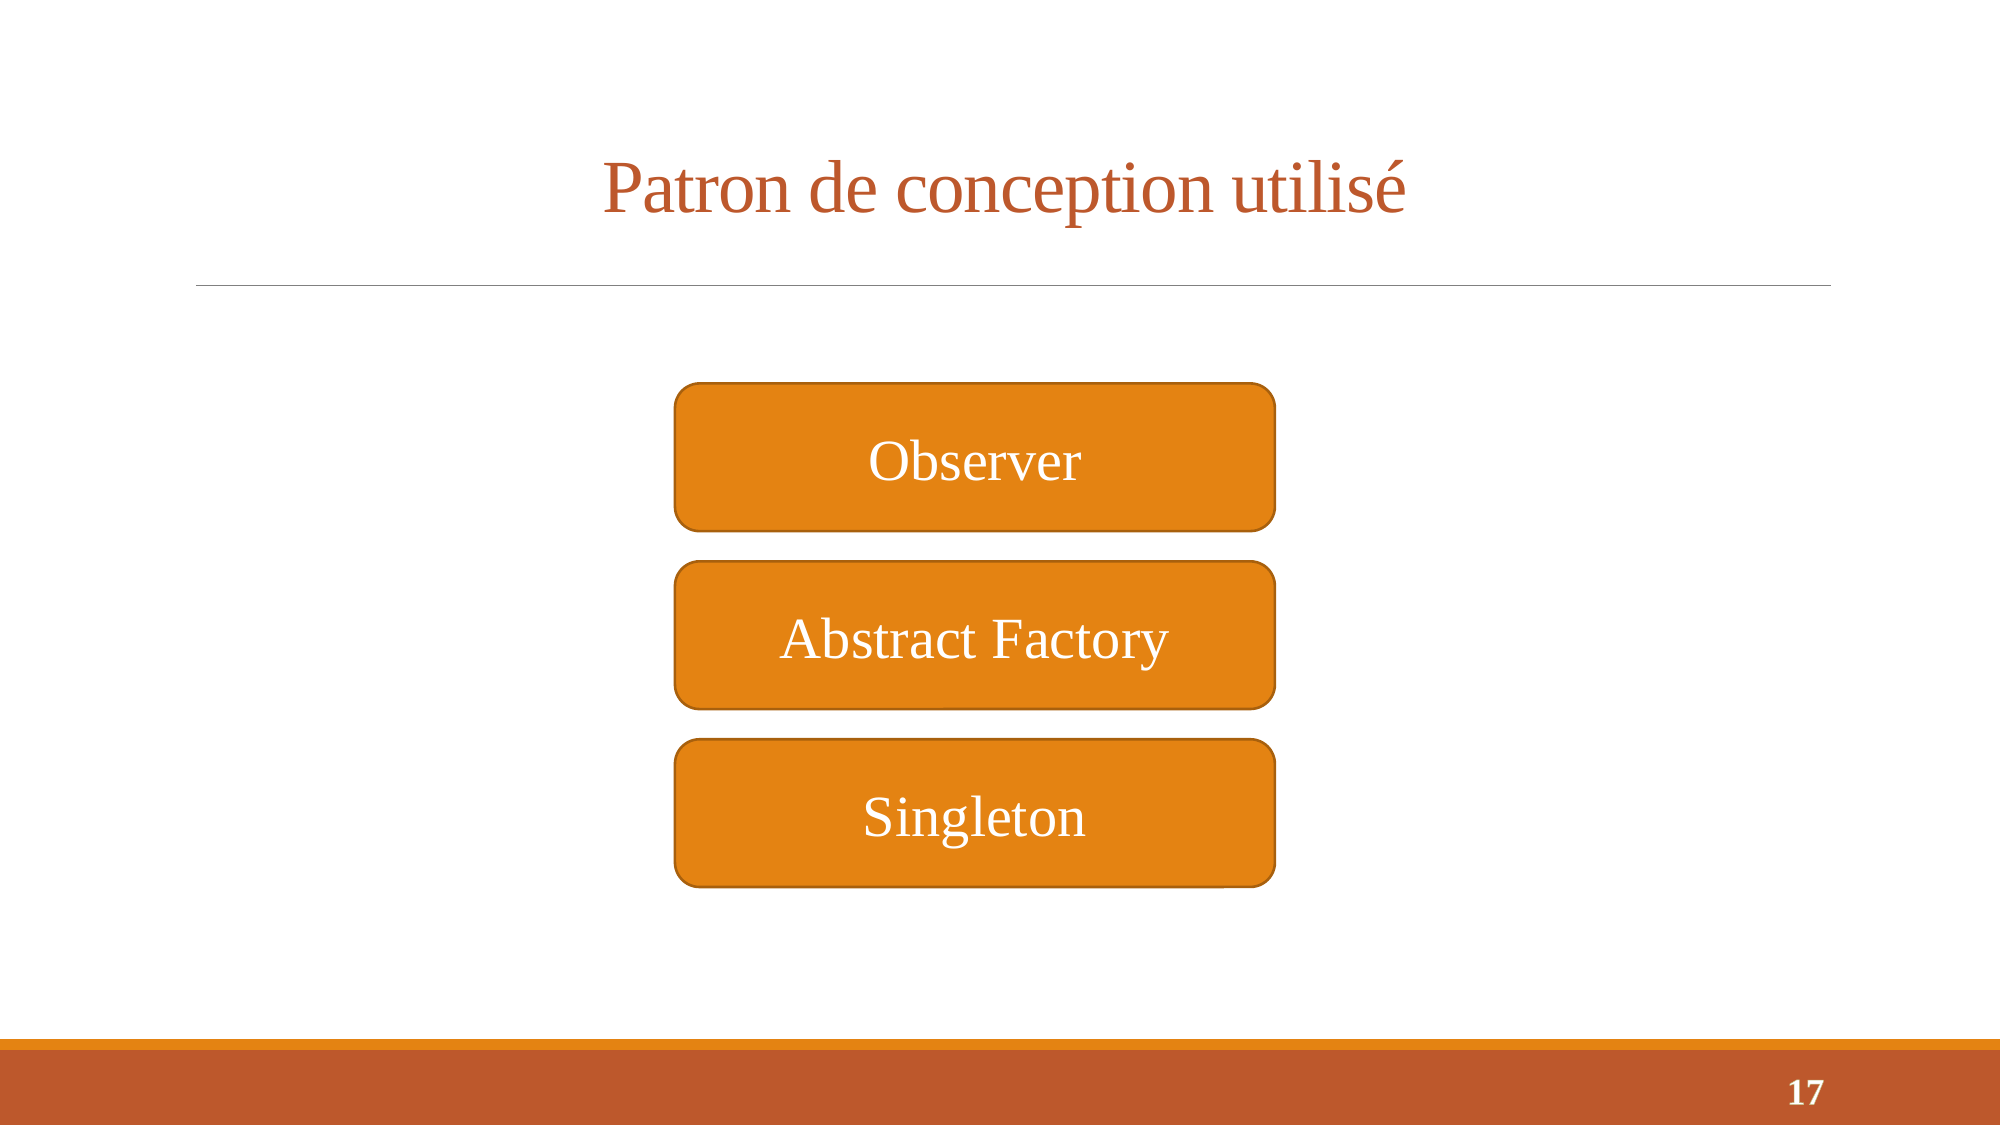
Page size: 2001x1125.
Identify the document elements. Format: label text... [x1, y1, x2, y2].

title Patron de conception utilisé [180, 137, 1830, 236]
text_box Abstract Factory [673, 560, 1277, 711]
text_box Singleton [673, 737, 1277, 889]
slide_number 17 [1624, 1059, 1840, 1120]
text_box Observer [673, 382, 1277, 533]
